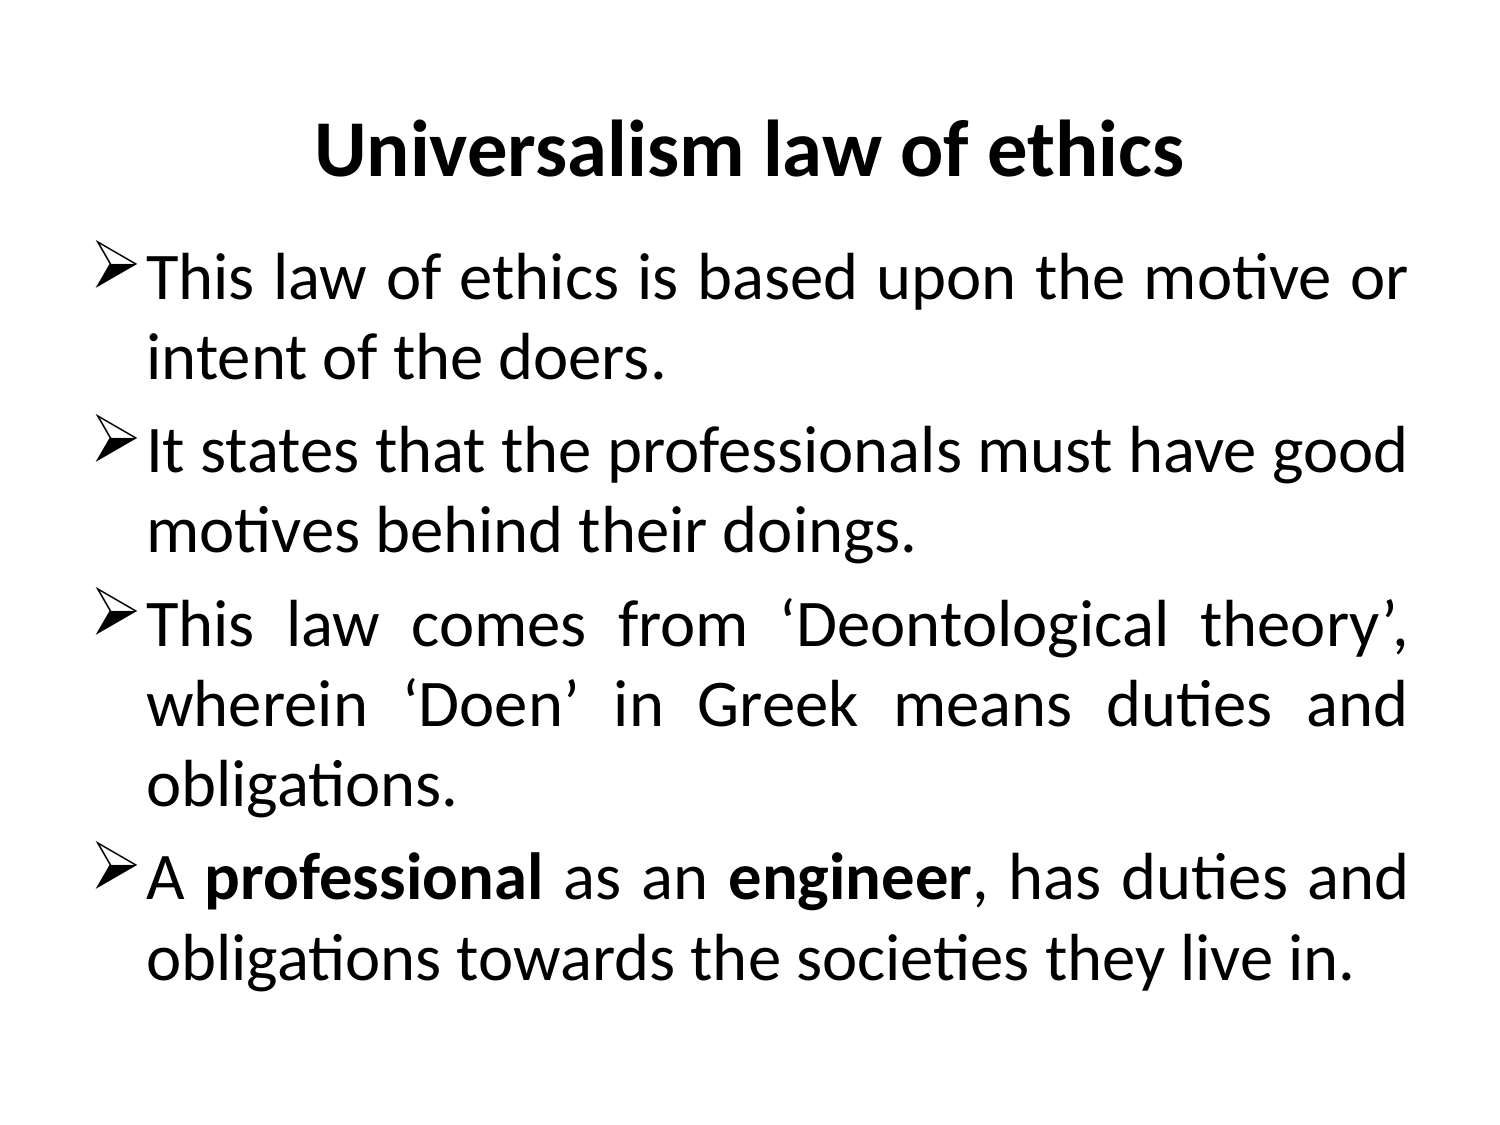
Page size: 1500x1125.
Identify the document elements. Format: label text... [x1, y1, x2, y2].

list This law of ethics is based upon the motive or intent of the doers. It states that the professionals must have good motives behind their doings. This law comes from ‘Deontological theory’, wherein ‘Doen’ in Greek means duties and obligations. A professional as an engineer, has duties and obligations towards the societies they live in. [75, 224, 1425, 1050]
title Universalism law of ethics [75, 87, 1425, 200]
